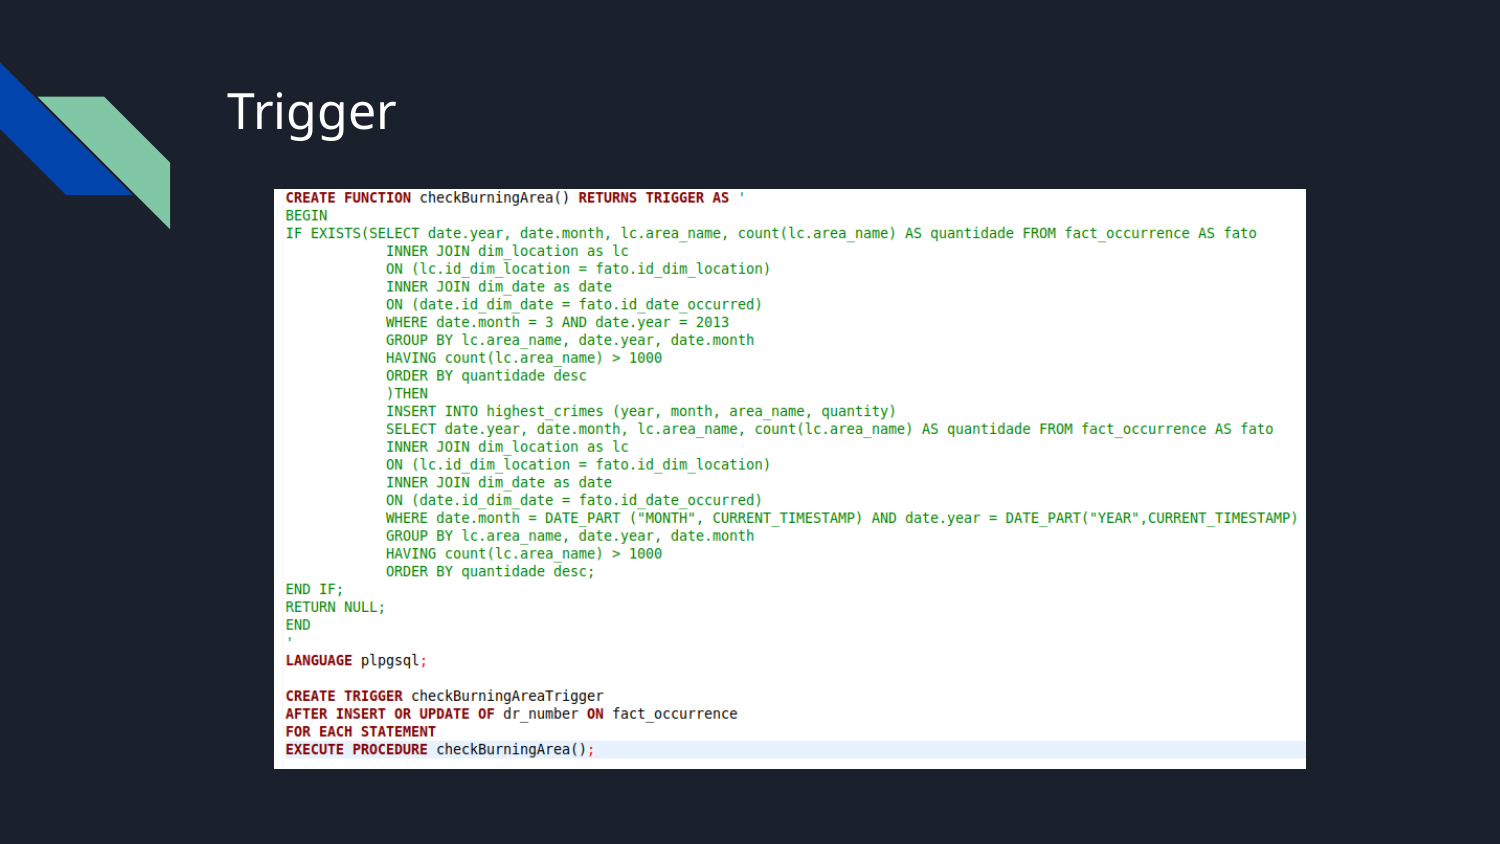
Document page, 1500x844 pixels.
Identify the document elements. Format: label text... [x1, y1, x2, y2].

title Trigger [212, 64, 1368, 215]
picture [274, 189, 1306, 769]
